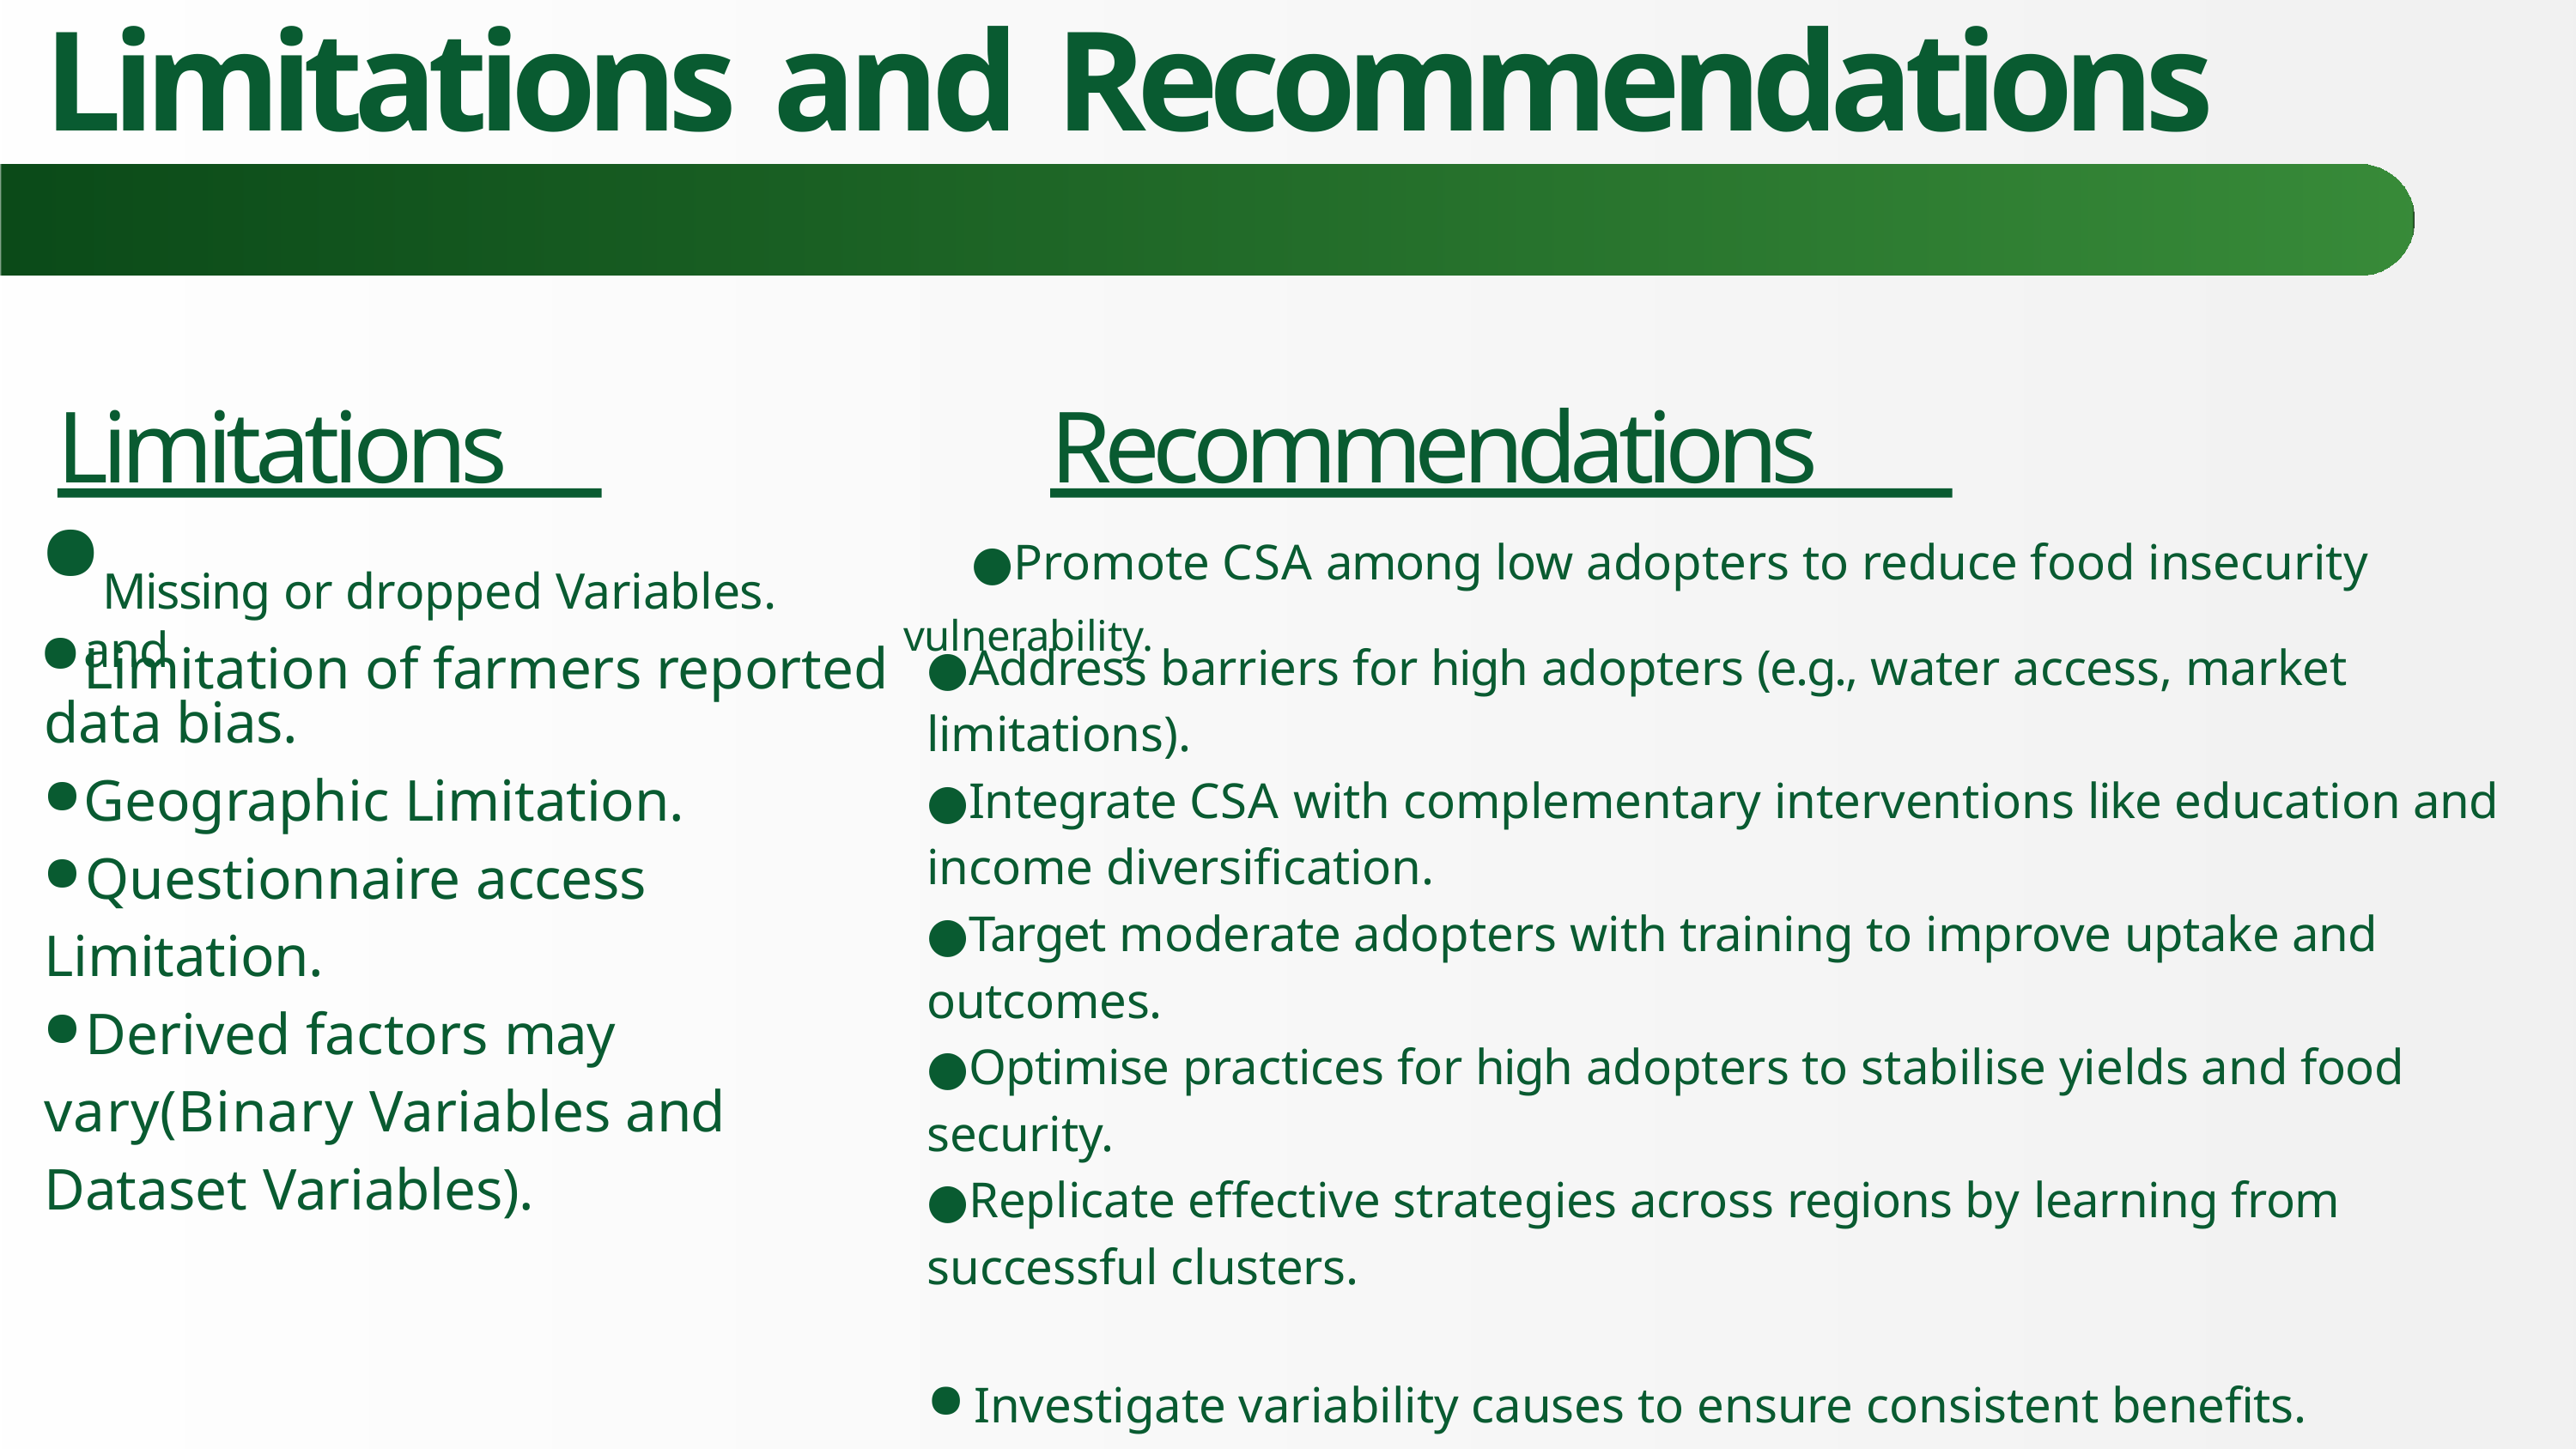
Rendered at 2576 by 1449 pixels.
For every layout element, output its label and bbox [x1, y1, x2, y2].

text_box [0, 164, 2415, 498]
picture [0, 0, 2576, 1449]
